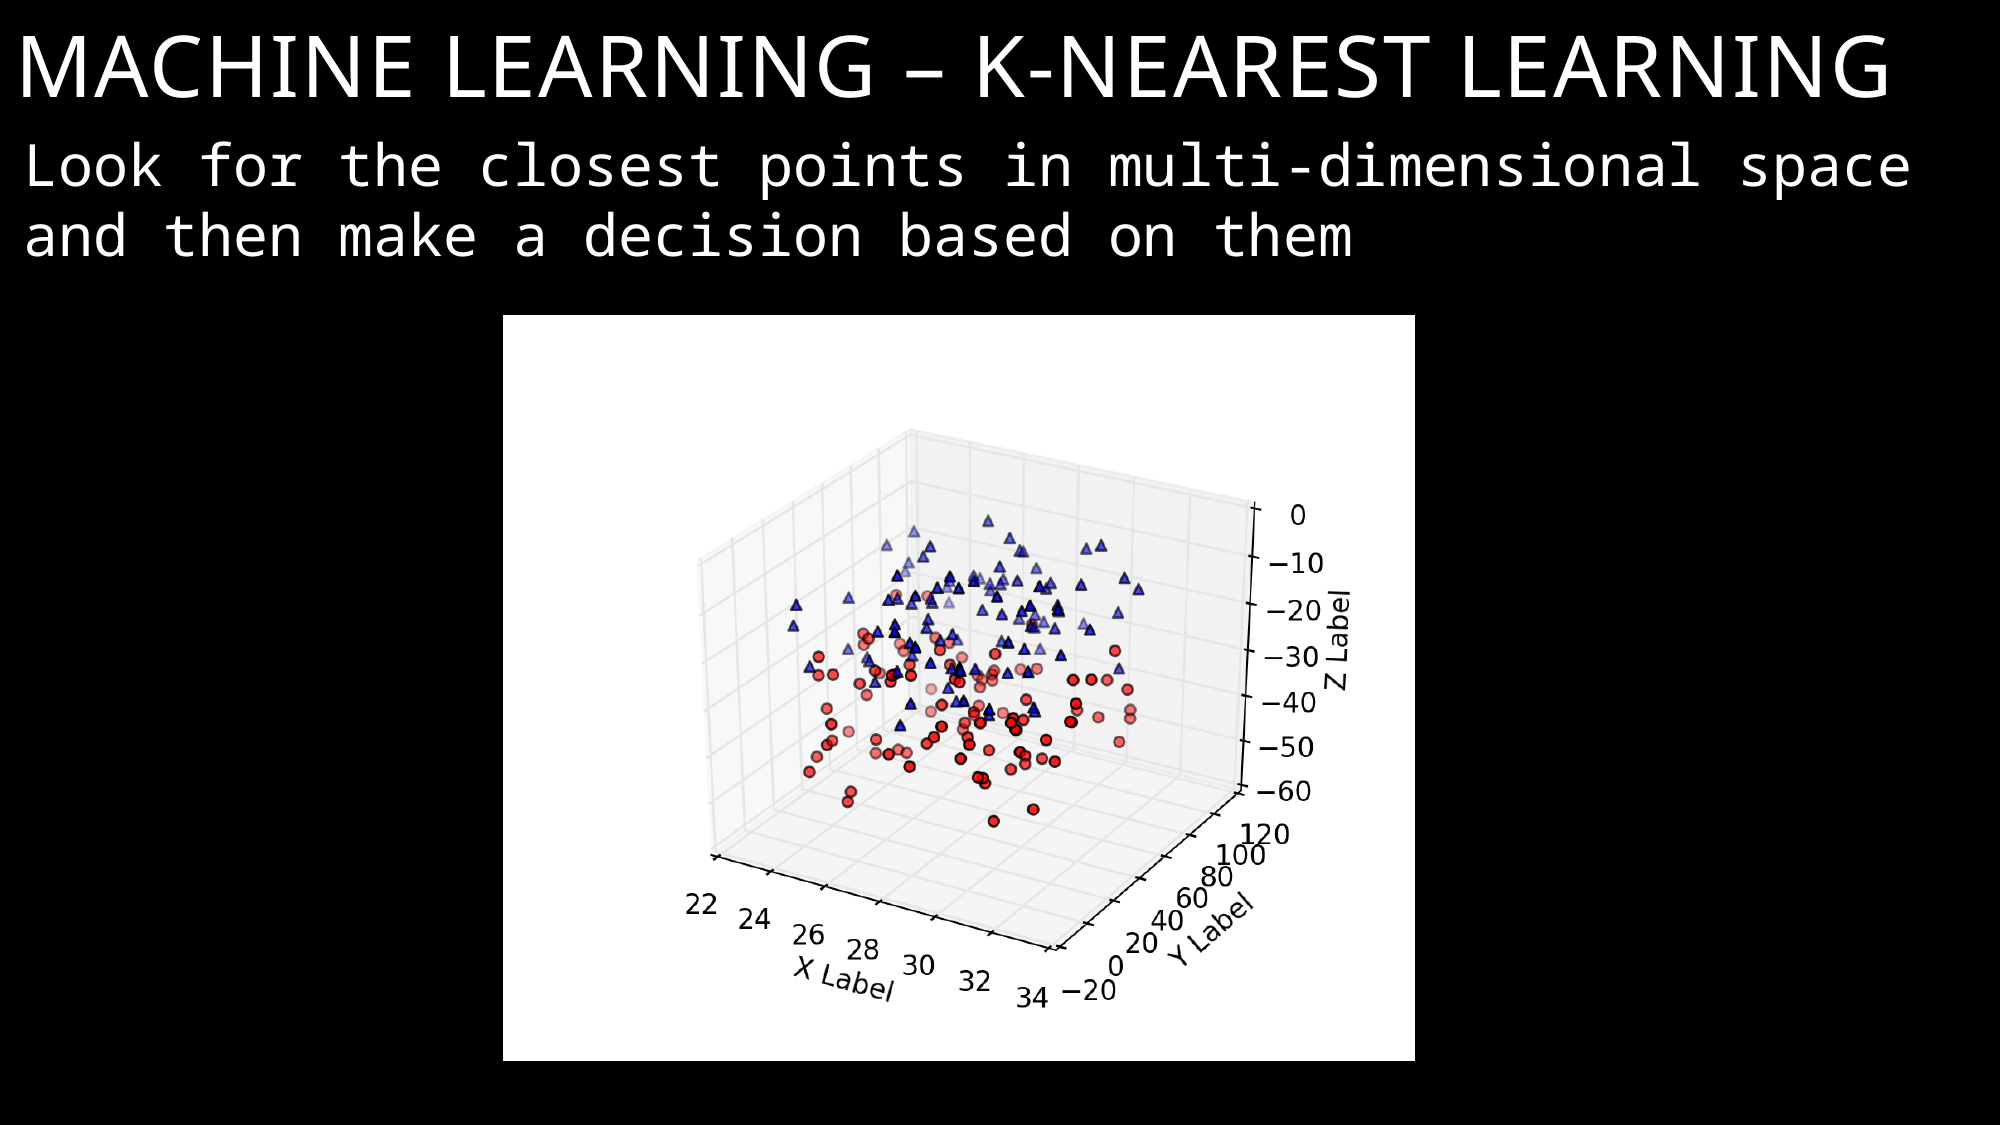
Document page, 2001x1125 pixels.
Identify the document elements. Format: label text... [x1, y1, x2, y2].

text_box Look for the closest points in multi-dimensional space and then make a decision based on them [8, 120, 1991, 275]
title Machine Learning – K-Nearest Learning [0, 0, 1916, 147]
picture [503, 314, 1415, 1061]
